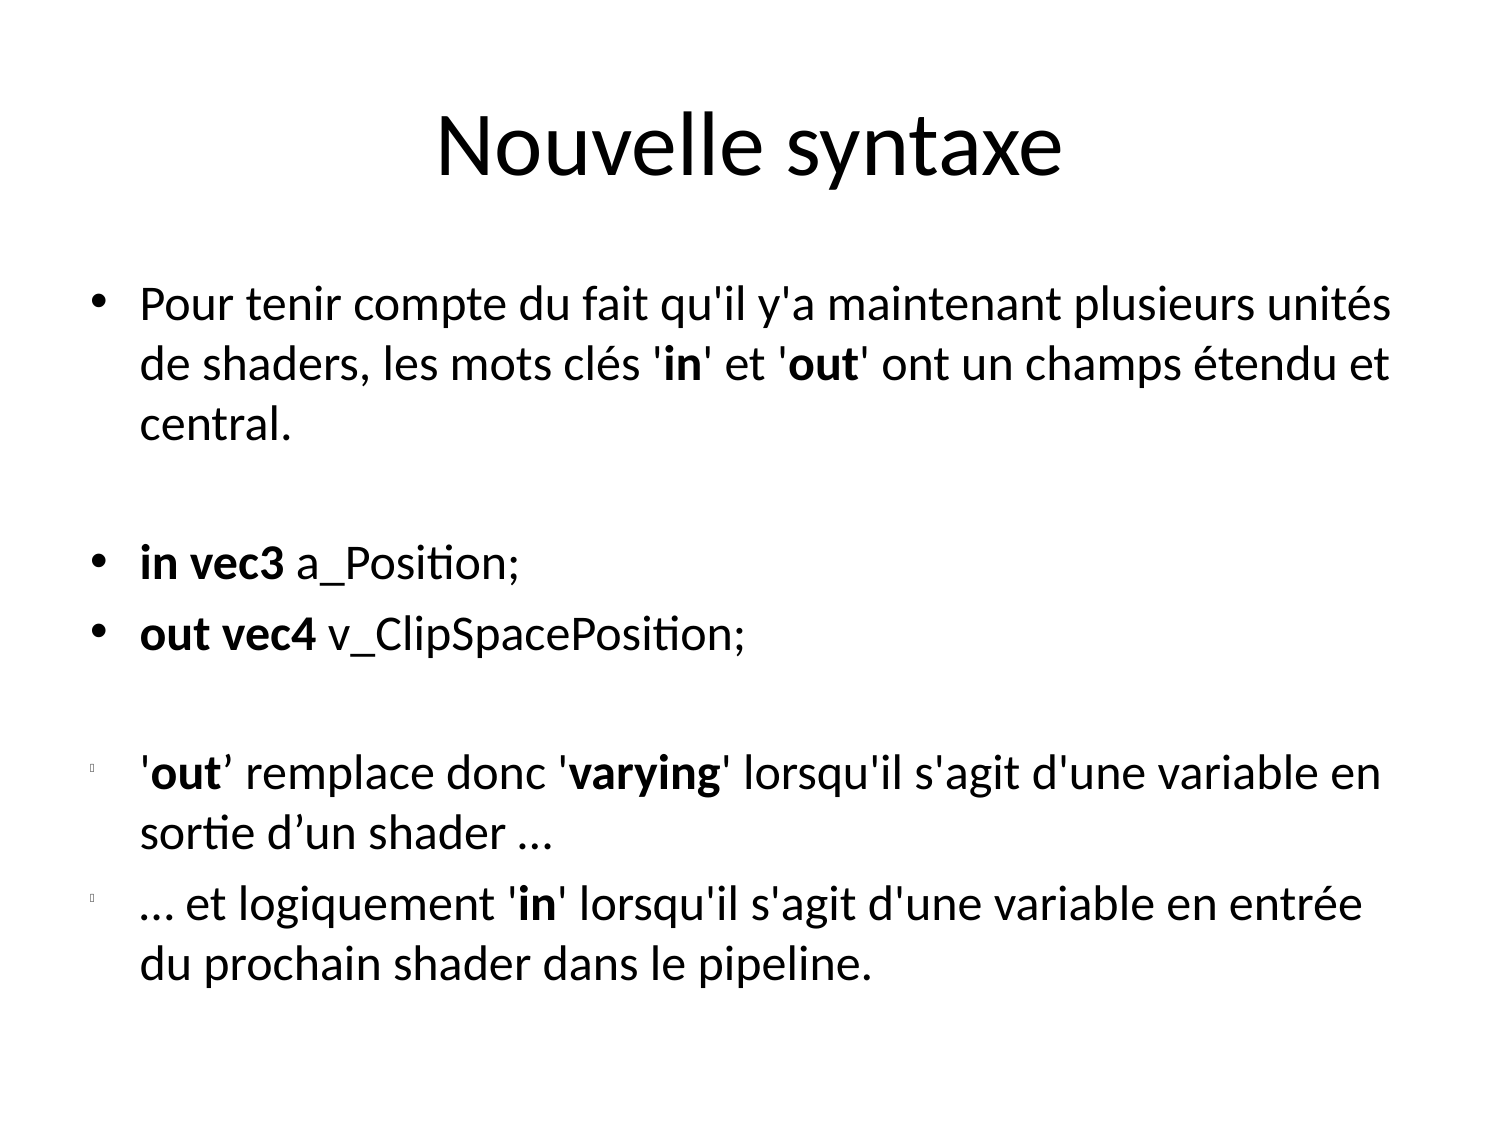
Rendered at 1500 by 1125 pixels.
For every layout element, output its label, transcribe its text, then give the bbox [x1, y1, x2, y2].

title Nouvelle syntaxe [75, 45, 1425, 233]
list Pour tenir compte du fait qu'il y'a maintenant plusieurs unités de shaders, les mots clés 'in' et 'out' ont un champs étendu et central. in vec3 a_Position; out vec4 v_ClipSpacePosition; 'out’ remplace donc 'varying' lorsqu'il s'agit d'une variable en sortie d’un shader … … et logiquement 'in' lorsqu'il s'agit d'une variable en entrée du prochain shader dans le pipeline. [75, 262, 1425, 1005]
